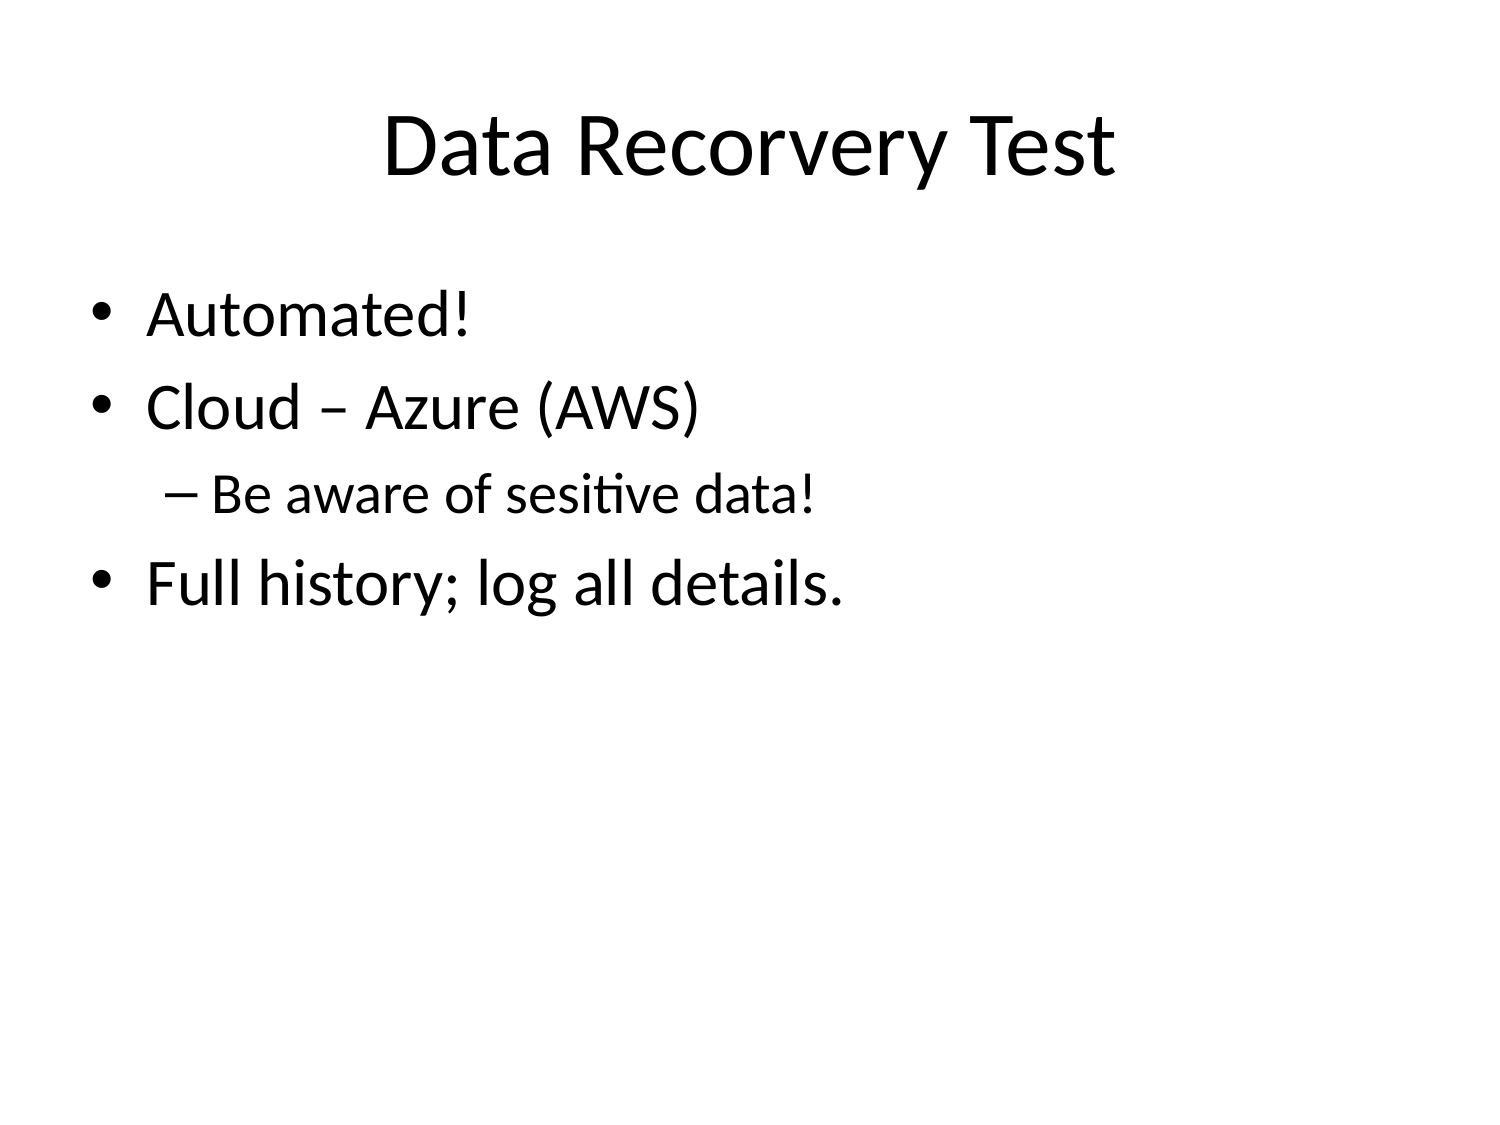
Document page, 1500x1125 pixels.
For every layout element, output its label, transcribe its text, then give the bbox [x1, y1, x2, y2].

title Data Recorvery Test [75, 45, 1425, 233]
list Automated! Cloud – Azure (AWS) Be aware of sesitive data! Full history; log all details. [75, 262, 1425, 1005]
